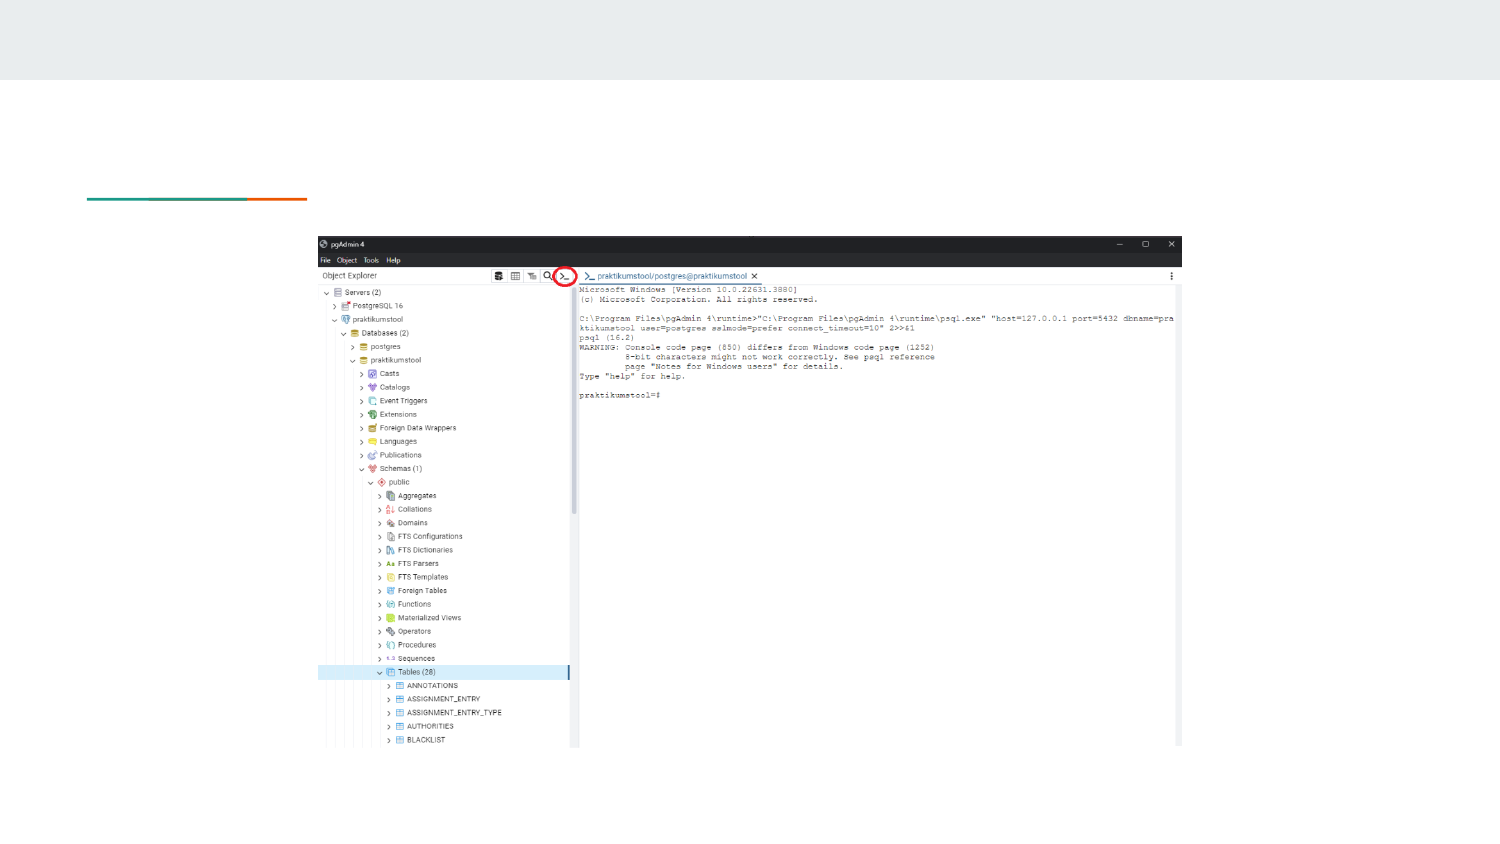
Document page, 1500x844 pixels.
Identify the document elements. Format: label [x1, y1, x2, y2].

picture [318, 236, 1182, 751]
